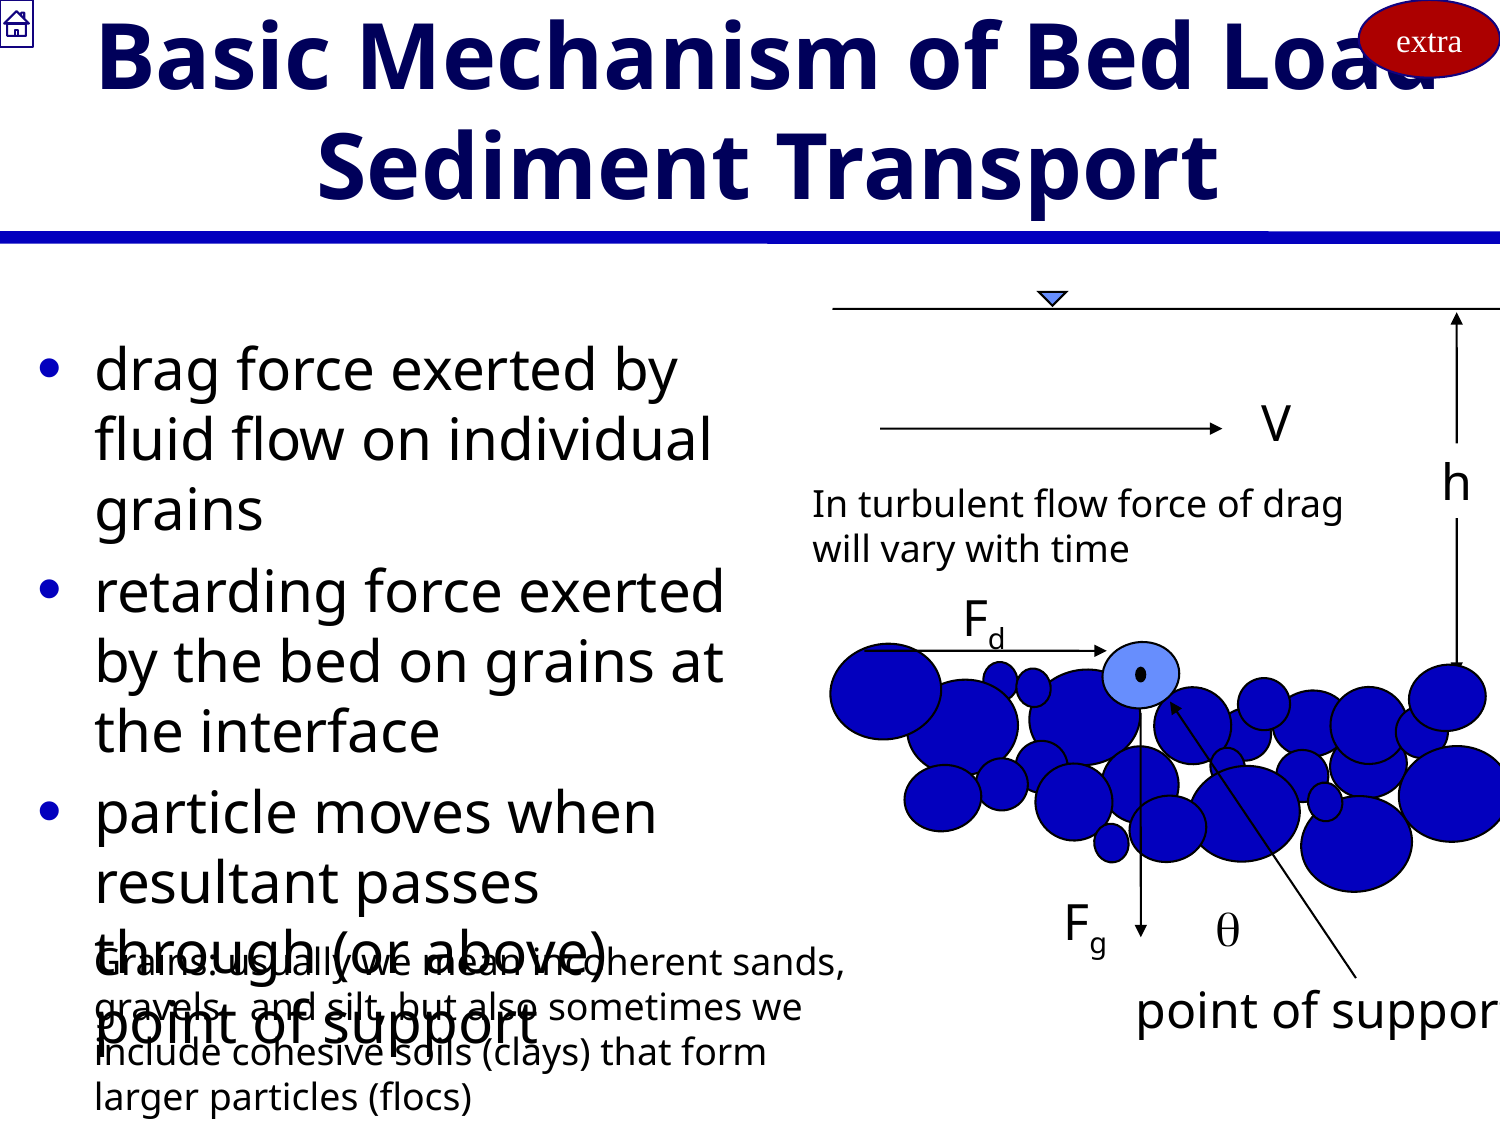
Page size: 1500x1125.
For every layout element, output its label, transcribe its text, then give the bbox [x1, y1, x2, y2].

list drag force exerted by fluid flow on individual grains retarding force exerted by the bed on grains at the interface particle moves when resultant passes through (or above) point of support [22, 324, 753, 1001]
text_box [1038, 291, 1067, 306]
text_box Grains: usually we mean incoherent sands, gravels, and silt, but also sometimes we include cohesive soils (clays) that form larger particles (flocs) [78, 930, 888, 1125]
text_box point of support [1120, 988, 1500, 1046]
text_box extra [1358, 0, 1500, 78]
text_box V [1246, 384, 1307, 460]
text_box h [1426, 443, 1488, 518]
text_box [1450, 312, 1463, 443]
text_box In turbulent flow force of drag will vary with time [797, 473, 1420, 578]
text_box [829, 579, 1500, 979]
text_box [880, 422, 1223, 435]
title Basic Mechanism of Bed Load Sediment Transport [75, 37, 1463, 225]
